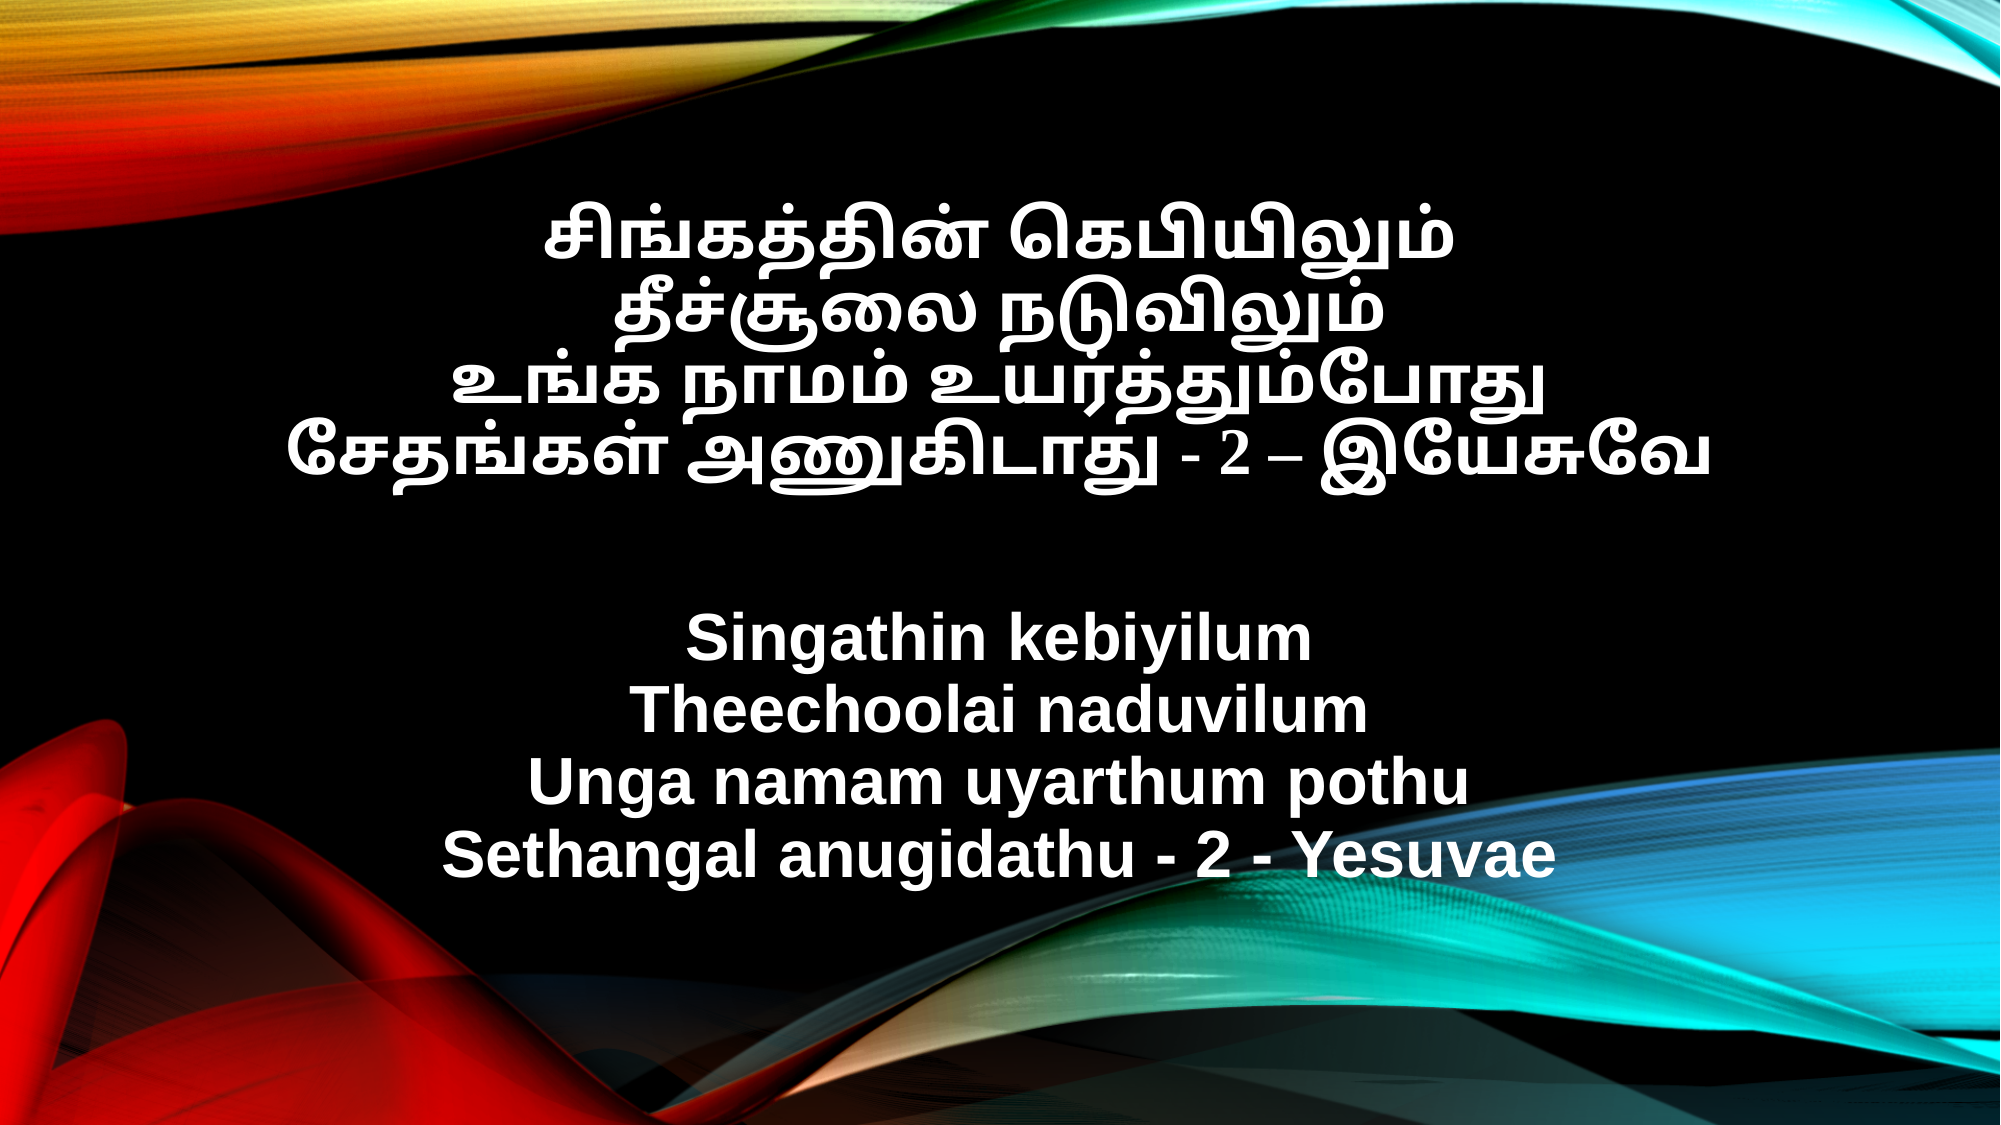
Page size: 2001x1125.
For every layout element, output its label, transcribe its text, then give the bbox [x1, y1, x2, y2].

subtitle சிங்கத்தின் கெபியிலும் தீச்சூலை நடுவிலும் உங்க நாமம் உயர்த்தும்போது சேதங்கள் அணுகிடாது - 2 – இயேசுவே Singathin kebiyilum Theechoolai naduvilum Unga namam uyarthum pothu Sethangal anugidathu - 2 - Yesuvae [0, 0, 2000, 1125]
